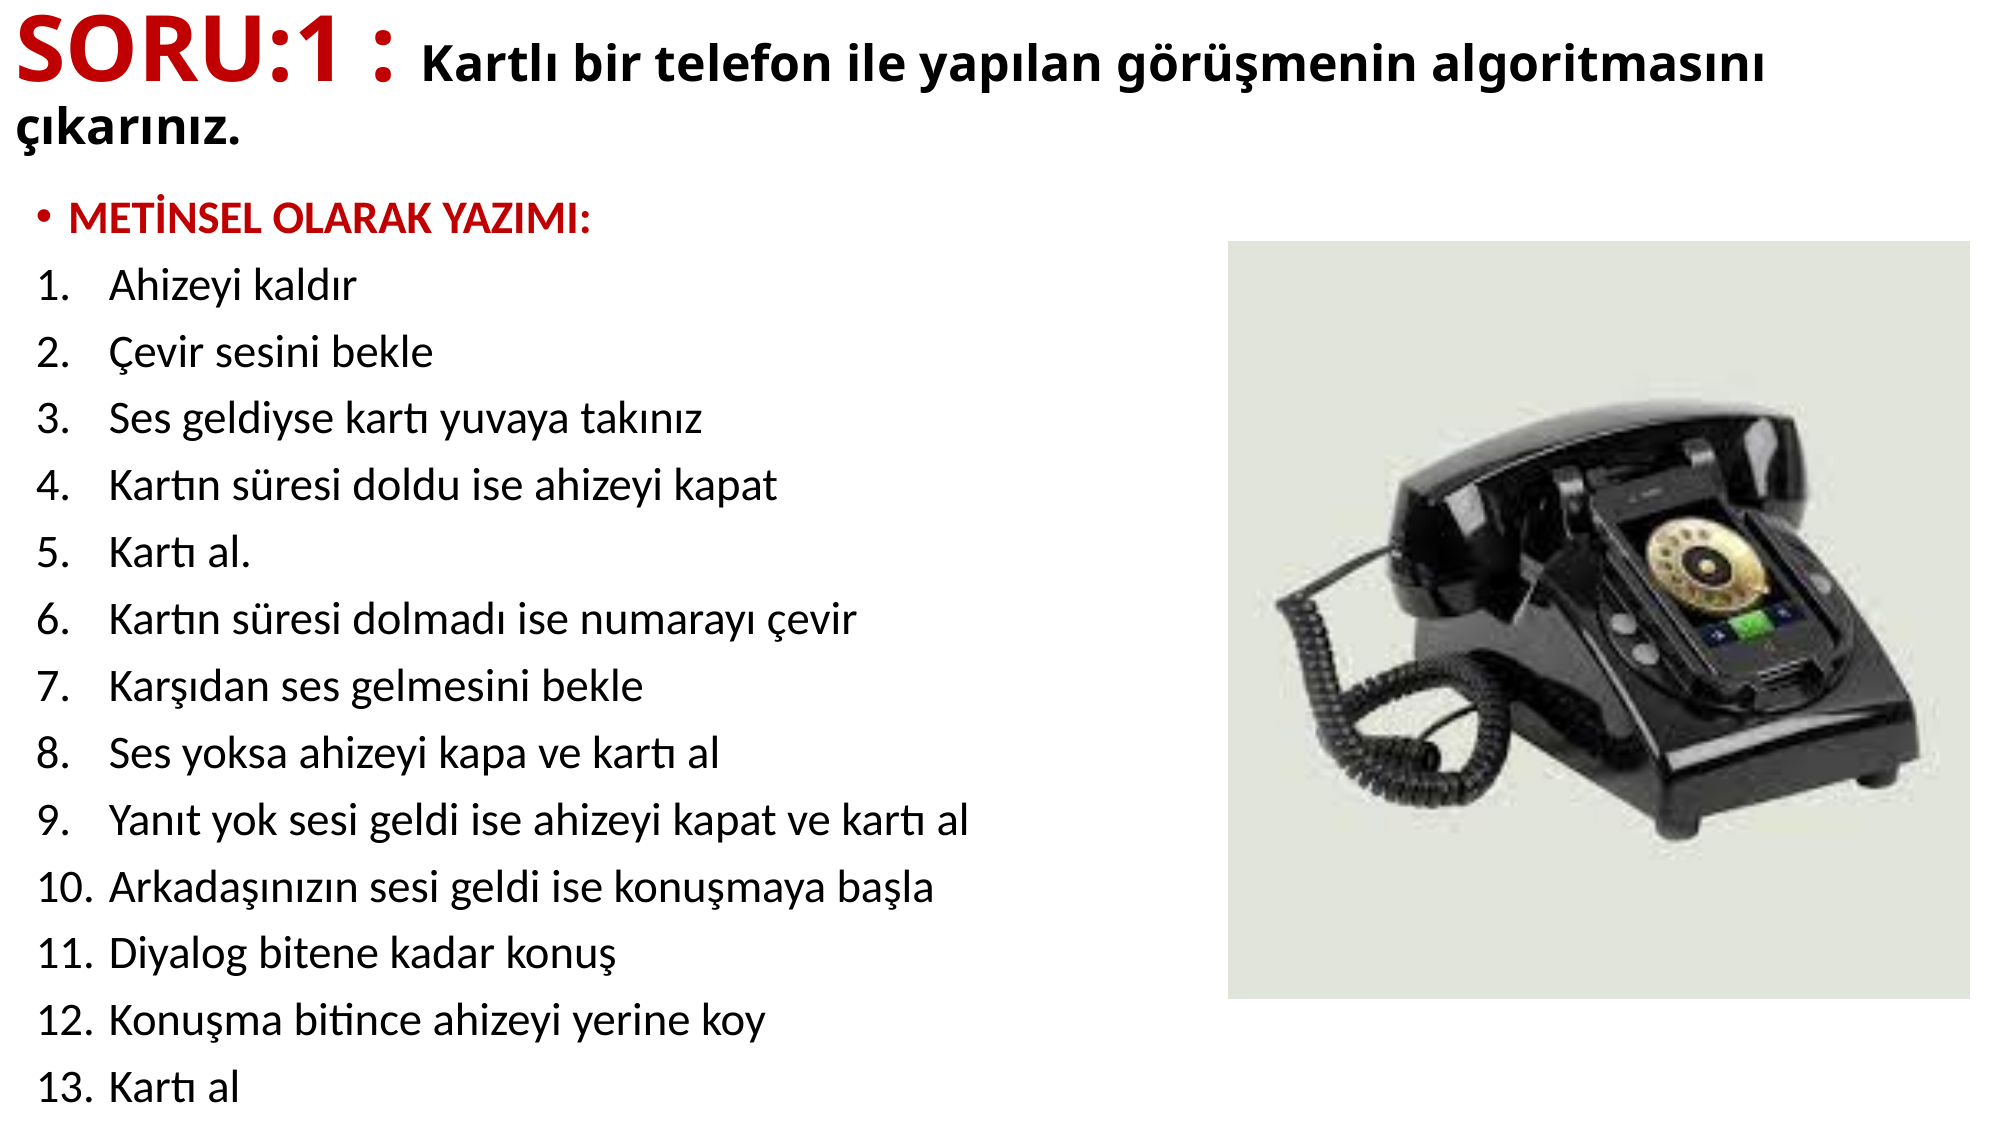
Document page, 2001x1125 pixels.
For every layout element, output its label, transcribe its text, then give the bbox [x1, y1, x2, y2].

picture [1228, 241, 1970, 999]
list METİNSEL OLARAK YAZIMI: Ahizeyi kaldır Çevir sesini bekle Ses geldiyse kartı yuvaya takınız Kartın süresi doldu ise ahizeyi kapat Kartı al. Kartın süresi dolmadı ise numarayı çevir Karşıdan ses gelmesini bekle Ses yoksa ahizeyi kapa ve kartı al Yanıt yok sesi geldi ise ahizeyi kapat ve kartı al Arkadaşınızın sesi geldi ise konuşmaya başla Diyalog bitene kadar konuş Konuşma bitince ahizeyi yerine koy Kartı al [20, 185, 2000, 1125]
title SORU:1 : Kartlı bir telefon ile yapılan görüşmenin algoritmasını çıkarınız. [0, 14, 1953, 143]
